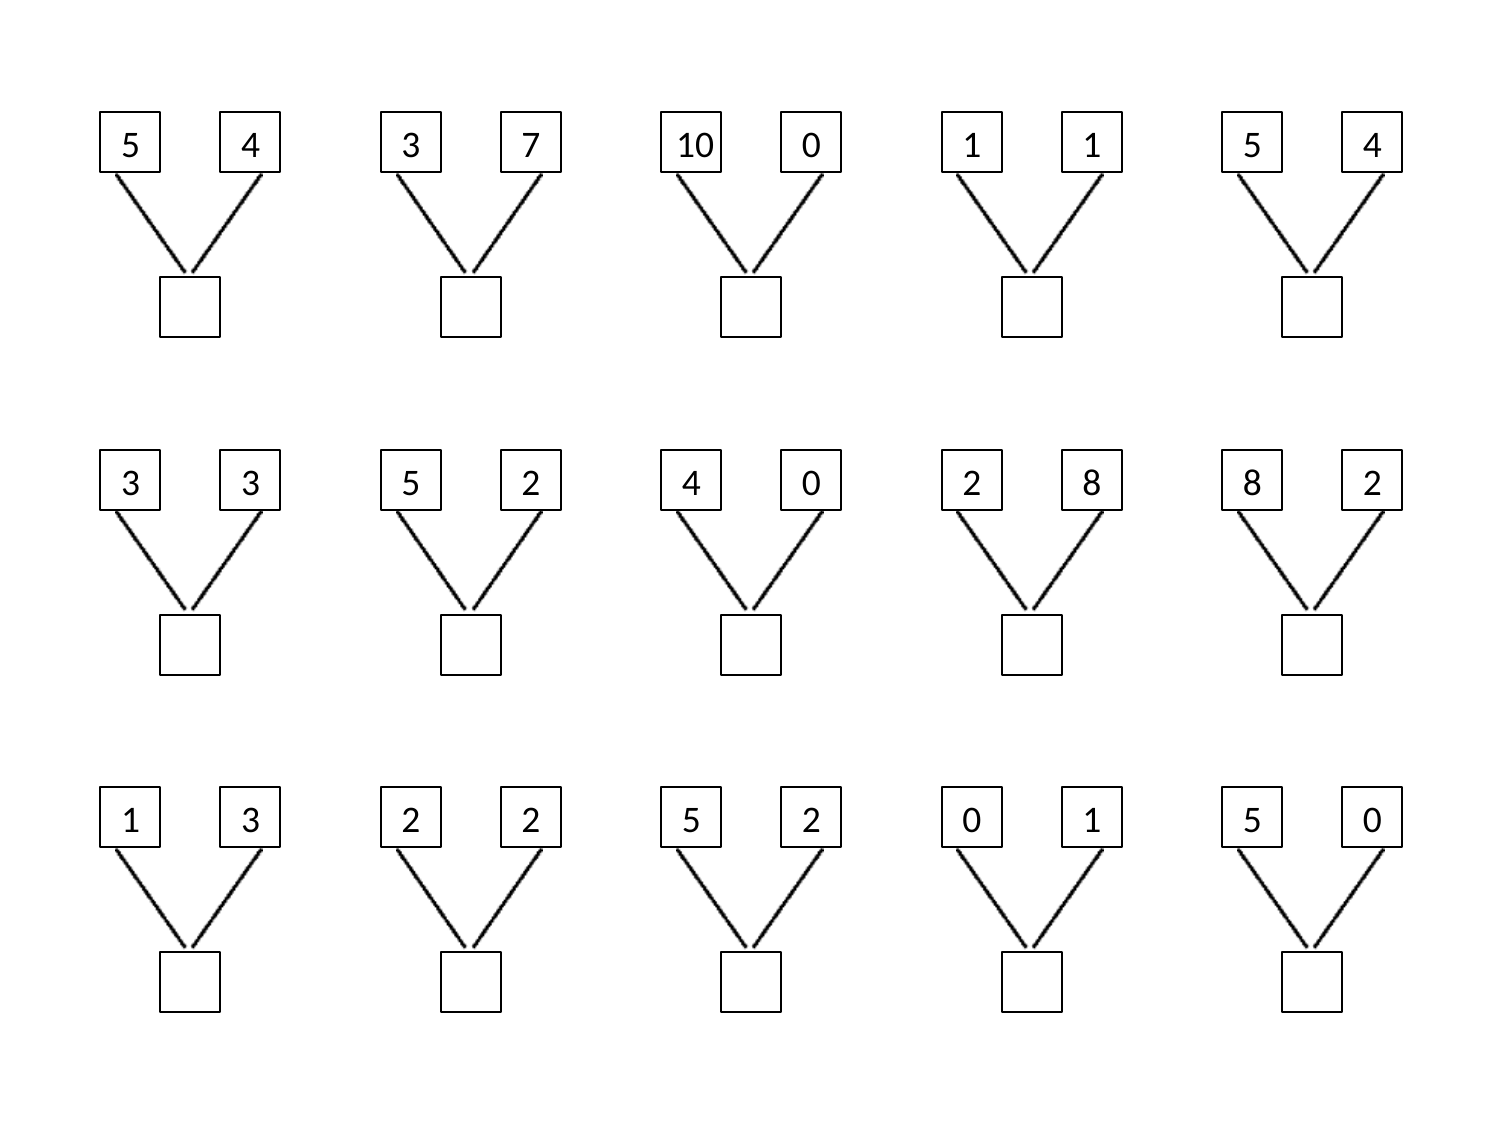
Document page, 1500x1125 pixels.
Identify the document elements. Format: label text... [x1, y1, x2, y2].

text_box 2 [500, 787, 561, 848]
text_box 5 [380, 449, 441, 510]
picture [115, 509, 188, 613]
text_box 4 [220, 112, 281, 173]
text_box 10 [661, 112, 722, 173]
picture [395, 847, 469, 950]
text_box 5 [1222, 787, 1283, 848]
picture [190, 509, 263, 613]
text_box 2 [380, 787, 441, 848]
text_box 5 [661, 787, 722, 848]
picture [1312, 172, 1385, 275]
picture [751, 847, 824, 950]
picture [115, 847, 188, 950]
picture [956, 509, 1030, 613]
text_box 3 [100, 449, 161, 510]
picture [751, 509, 824, 613]
picture [676, 172, 749, 275]
text_box [1001, 620, 1062, 675]
text_box [1282, 620, 1343, 675]
text_box 3 [220, 787, 281, 848]
text_box [440, 282, 501, 338]
picture [1031, 847, 1105, 950]
picture [470, 847, 544, 950]
text_box 2 [1342, 449, 1403, 510]
text_box 4 [661, 449, 722, 510]
text_box 2 [500, 449, 561, 510]
text_box [1001, 282, 1062, 338]
picture [1031, 172, 1105, 275]
picture [1312, 847, 1385, 950]
picture [395, 509, 469, 613]
picture [470, 509, 544, 613]
text_box [721, 957, 782, 1013]
picture [1237, 847, 1310, 950]
text_box [160, 957, 221, 1013]
picture [1237, 172, 1310, 275]
picture [956, 847, 1030, 950]
text_box 0 [781, 112, 842, 173]
text_box [160, 282, 221, 338]
picture [190, 172, 263, 275]
text_box 3 [220, 449, 281, 510]
picture [676, 847, 749, 950]
picture [1312, 509, 1385, 613]
text_box [440, 620, 501, 675]
text_box [440, 957, 501, 1013]
text_box 7 [500, 112, 561, 173]
picture [956, 172, 1030, 275]
picture [751, 172, 824, 275]
picture [676, 509, 749, 613]
text_box 0 [941, 787, 1002, 848]
text_box 0 [1342, 787, 1403, 848]
text_box [1282, 282, 1343, 338]
text_box 0 [781, 449, 842, 510]
text_box [160, 620, 221, 675]
picture [115, 172, 188, 275]
picture [190, 847, 263, 950]
text_box 5 [100, 112, 161, 173]
text_box 3 [380, 112, 441, 173]
text_box 1 [1061, 112, 1122, 173]
text_box [1001, 957, 1062, 1013]
picture [470, 172, 544, 275]
text_box 8 [1061, 449, 1122, 510]
text_box [721, 282, 782, 338]
text_box 1 [1061, 787, 1122, 848]
text_box 2 [941, 449, 1002, 510]
text_box 1 [100, 787, 161, 848]
text_box [1282, 957, 1343, 1013]
picture [395, 172, 469, 275]
text_box 2 [781, 787, 842, 848]
picture [1031, 509, 1105, 613]
text_box [721, 620, 782, 675]
text_box 4 [1342, 112, 1403, 173]
text_box 1 [941, 112, 1002, 173]
text_box 5 [1222, 112, 1283, 173]
picture [1237, 509, 1310, 613]
text_box 8 [1222, 449, 1283, 510]
